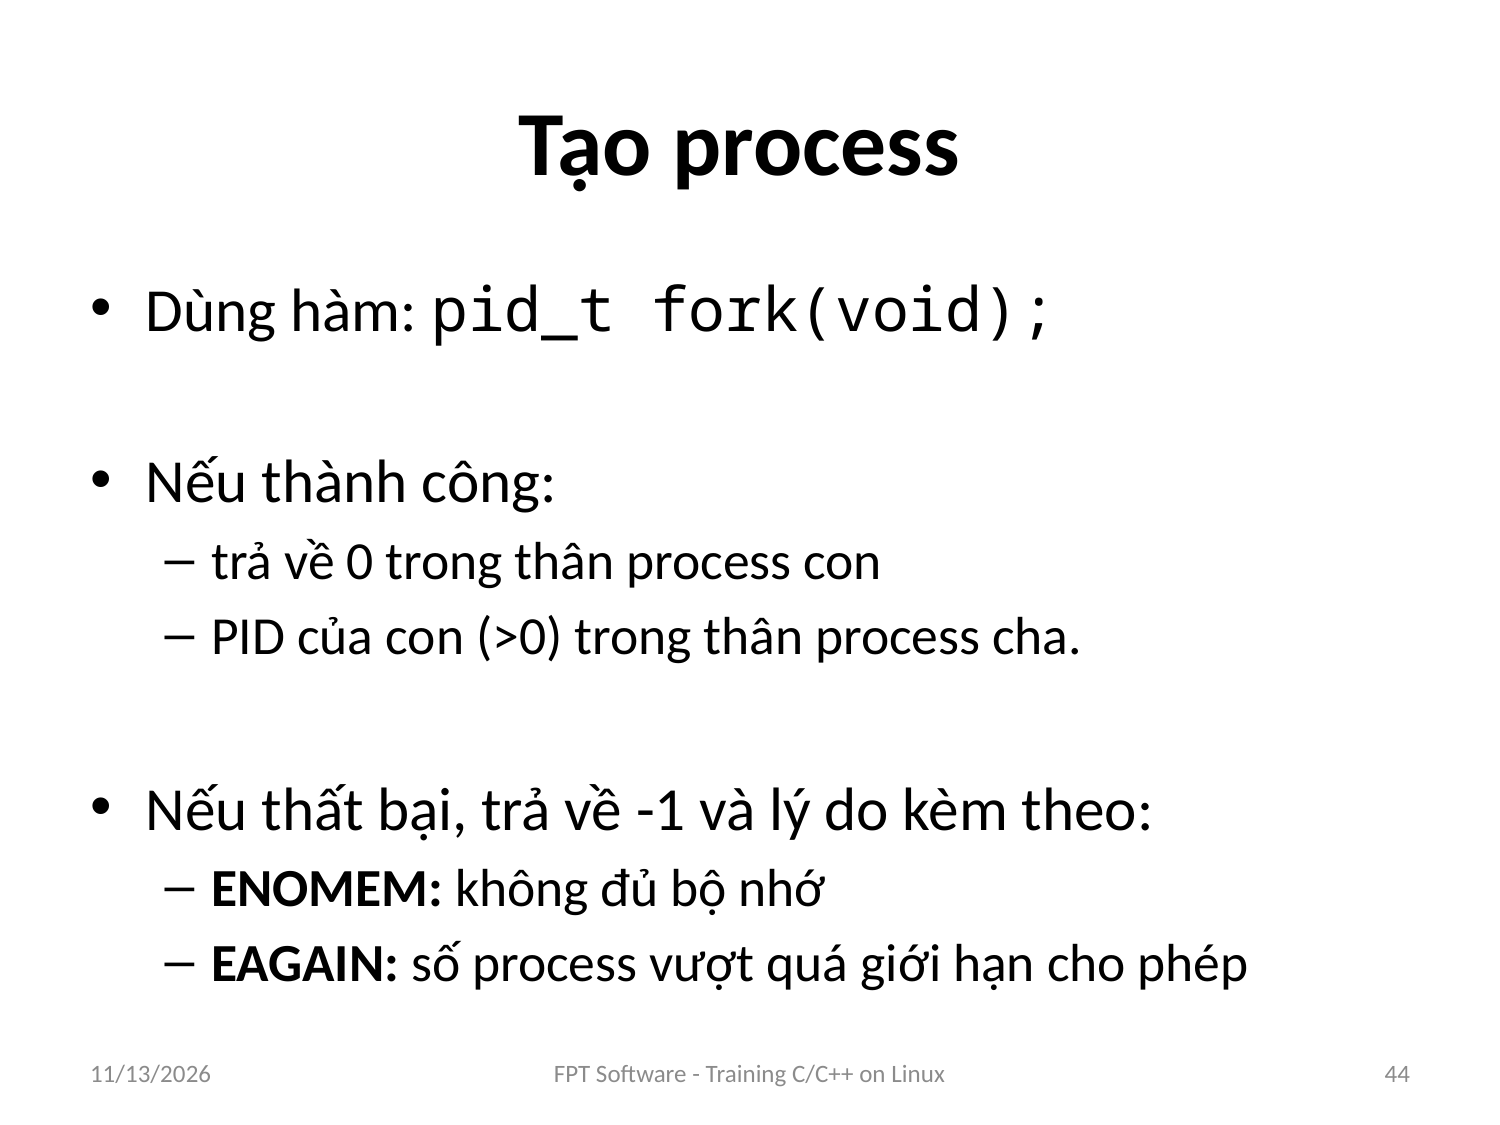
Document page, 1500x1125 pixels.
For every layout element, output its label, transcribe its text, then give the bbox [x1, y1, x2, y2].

title Tạo process [75, 45, 1425, 233]
list Dùng hàm: pid_t fork(void); Nếu thành công: trả về 0 trong thân process con PID của con (>0) trong thân process cha. Nếu thất bại, trả về -1 và lý do kèm theo: ENOMEM: không đủ bộ nhớ EAGAIN: số process vượt quá giới hạn cho phép [75, 262, 1425, 1005]
footer FPT Software - Training C/C++ on Linux [512, 1042, 988, 1103]
slide_number 44 [1074, 1042, 1425, 1103]
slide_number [75, 1042, 425, 1103]
